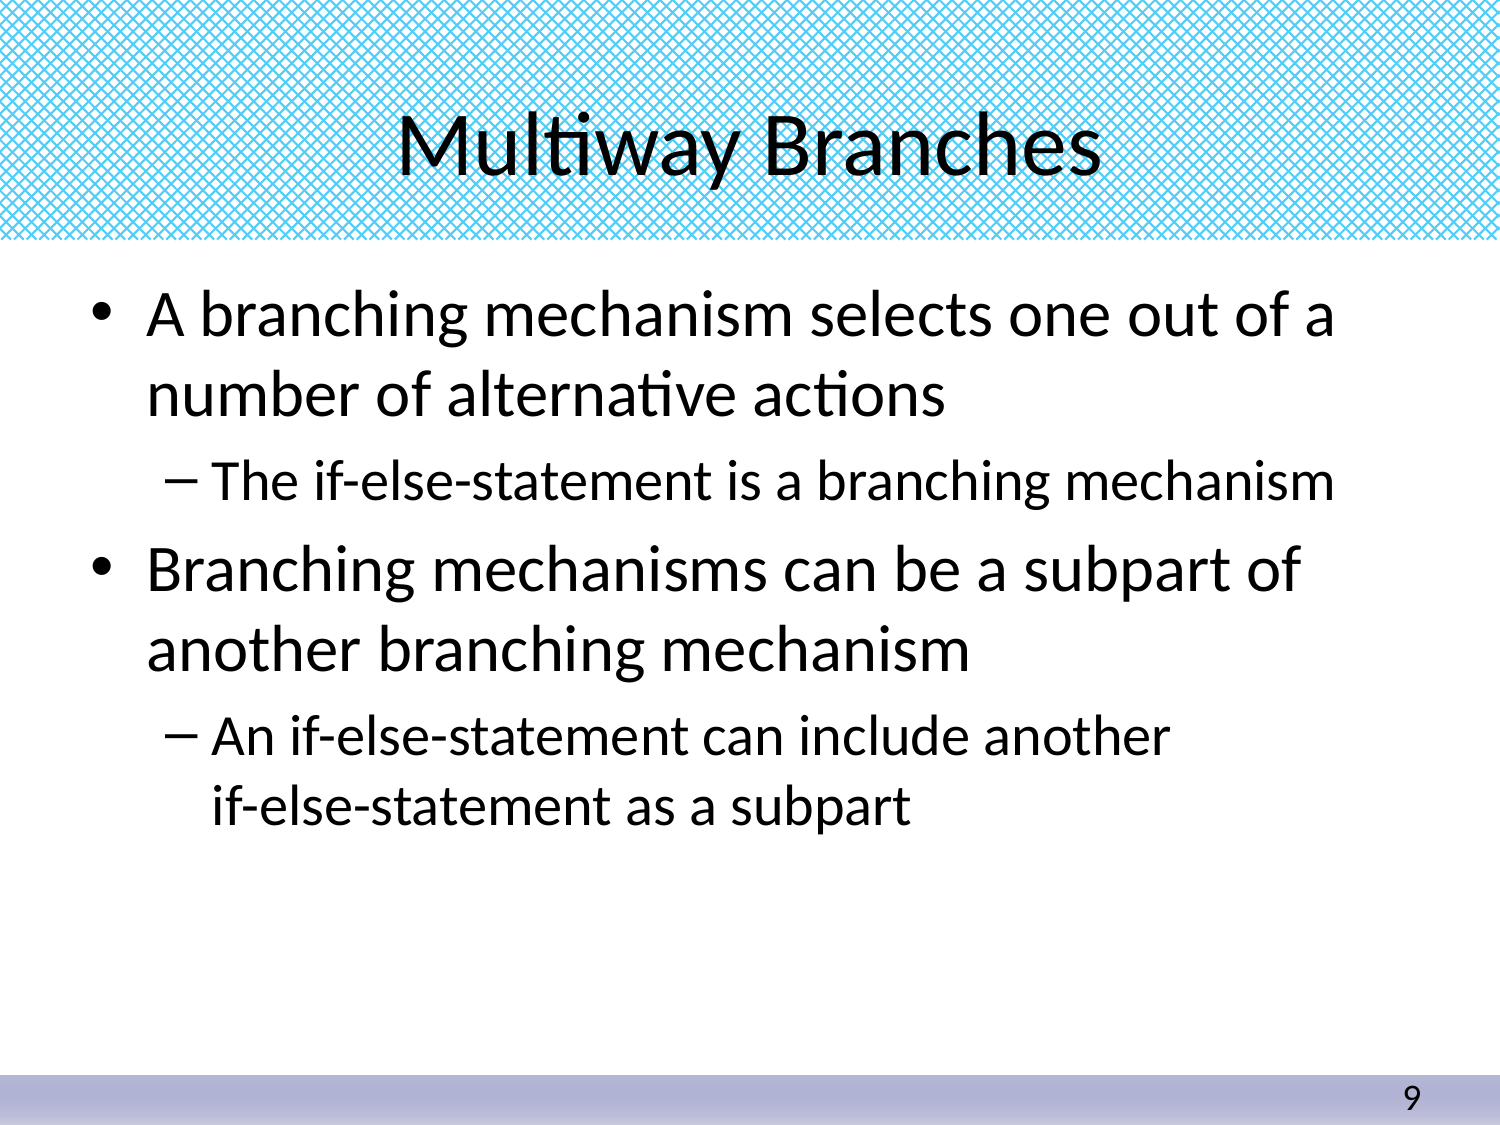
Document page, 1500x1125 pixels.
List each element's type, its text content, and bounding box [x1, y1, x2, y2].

title Multiway Branches [75, 45, 1425, 233]
list A branching mechanism selects one out of a number of alternative actions The if-else-statement is a branching mechanism Branching mechanisms can be a subpart of another branching mechanism An if-else-statement can include another if-else-statement as a subpart [75, 262, 1425, 1005]
